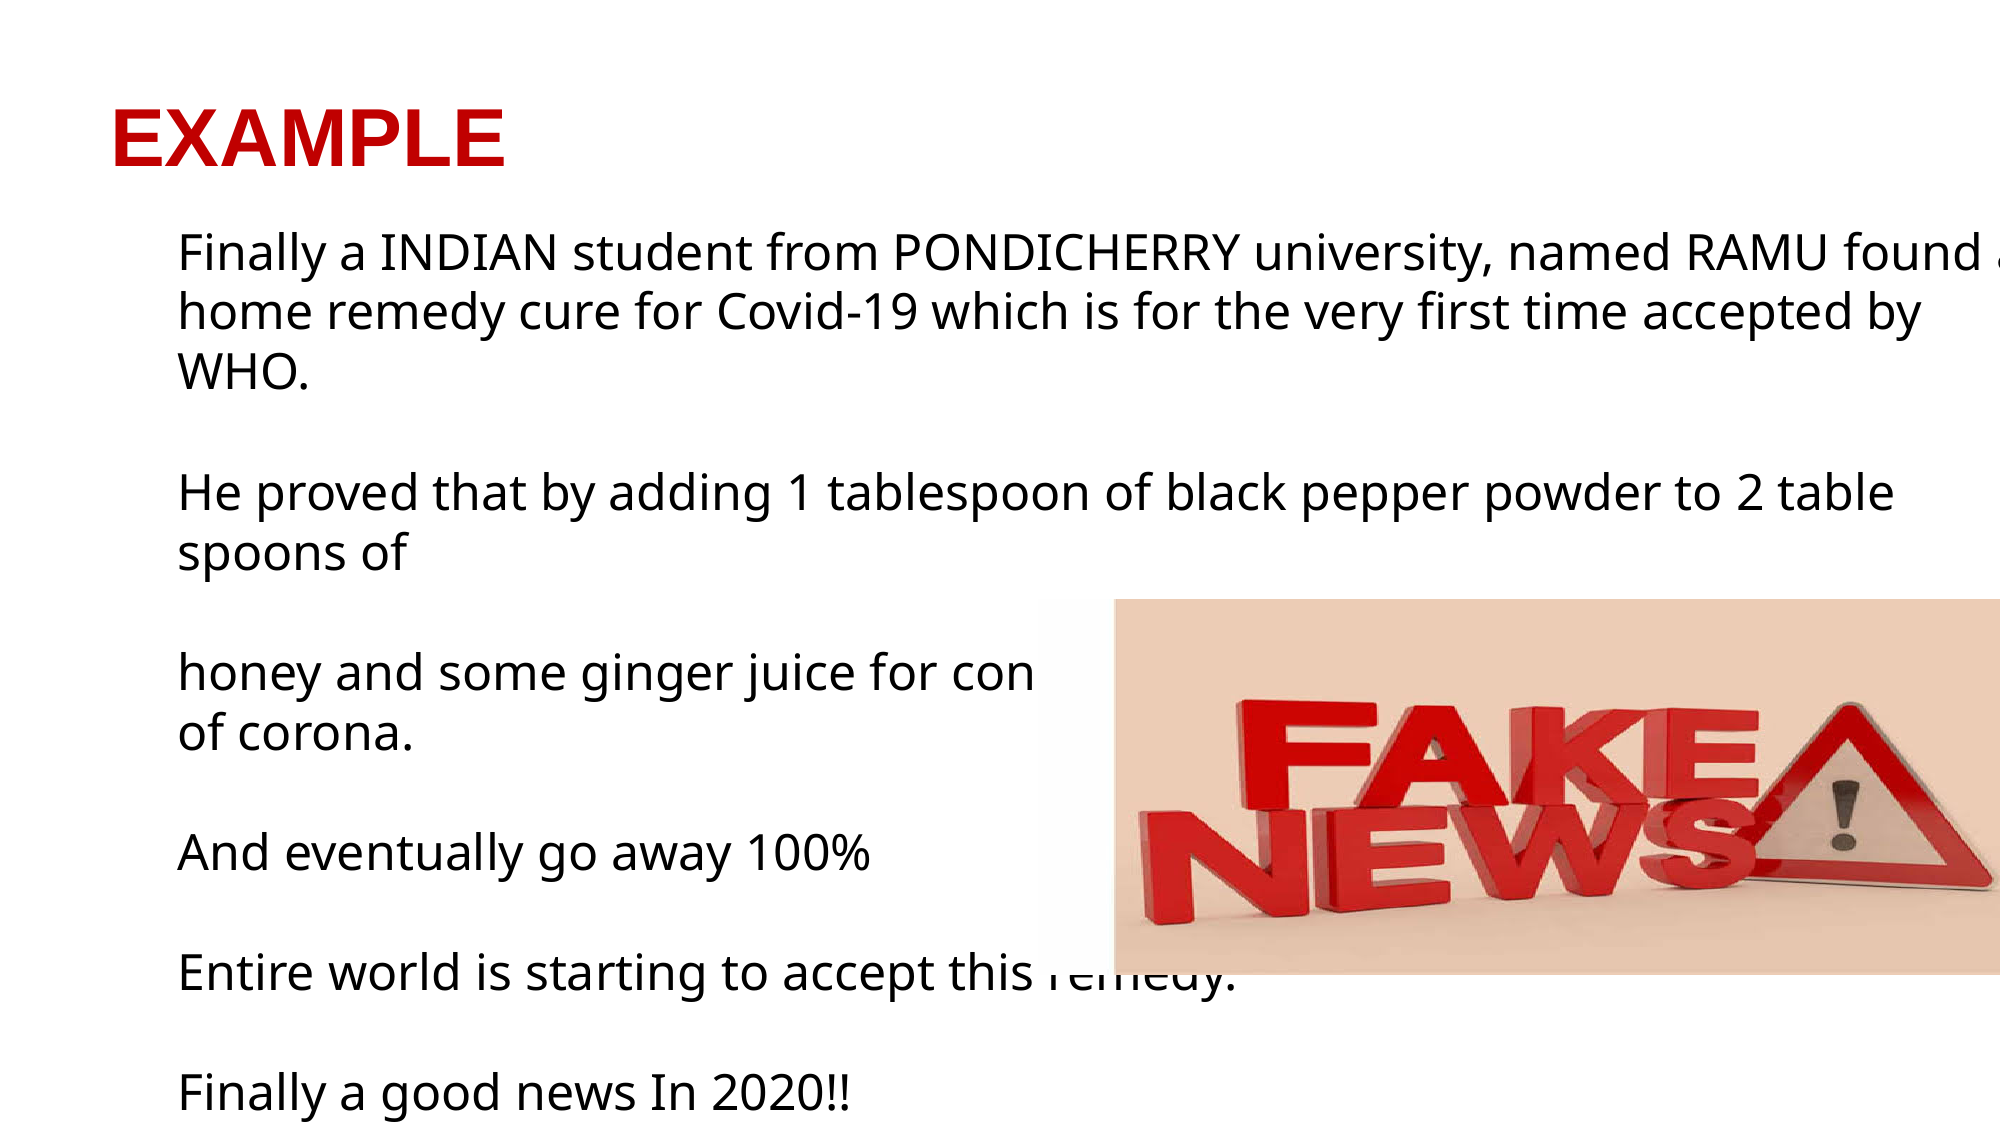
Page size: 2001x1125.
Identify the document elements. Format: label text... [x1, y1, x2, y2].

title EXAMPLE [107, 81, 969, 273]
text_box Finally a INDIAN student from PONDICHERRY university, named RAMU found a home remedy cure for Covid-19 which is for the very first time accepted by WHO. He proved that by adding 1 tablespoon of black pepper powder to 2 table spoons of honey and some ginger juice for consecutive 5 days would suppress the effects of corona. And eventually go away 100% Entire world is starting to accept this remedy. Finally a good news In 2020!! PLEASE CIRCULATE THIS INFORMATION TO ALL YOUR FAMILY AND FRIENDS. [162, 212, 2000, 1125]
picture [1038, 599, 2000, 975]
